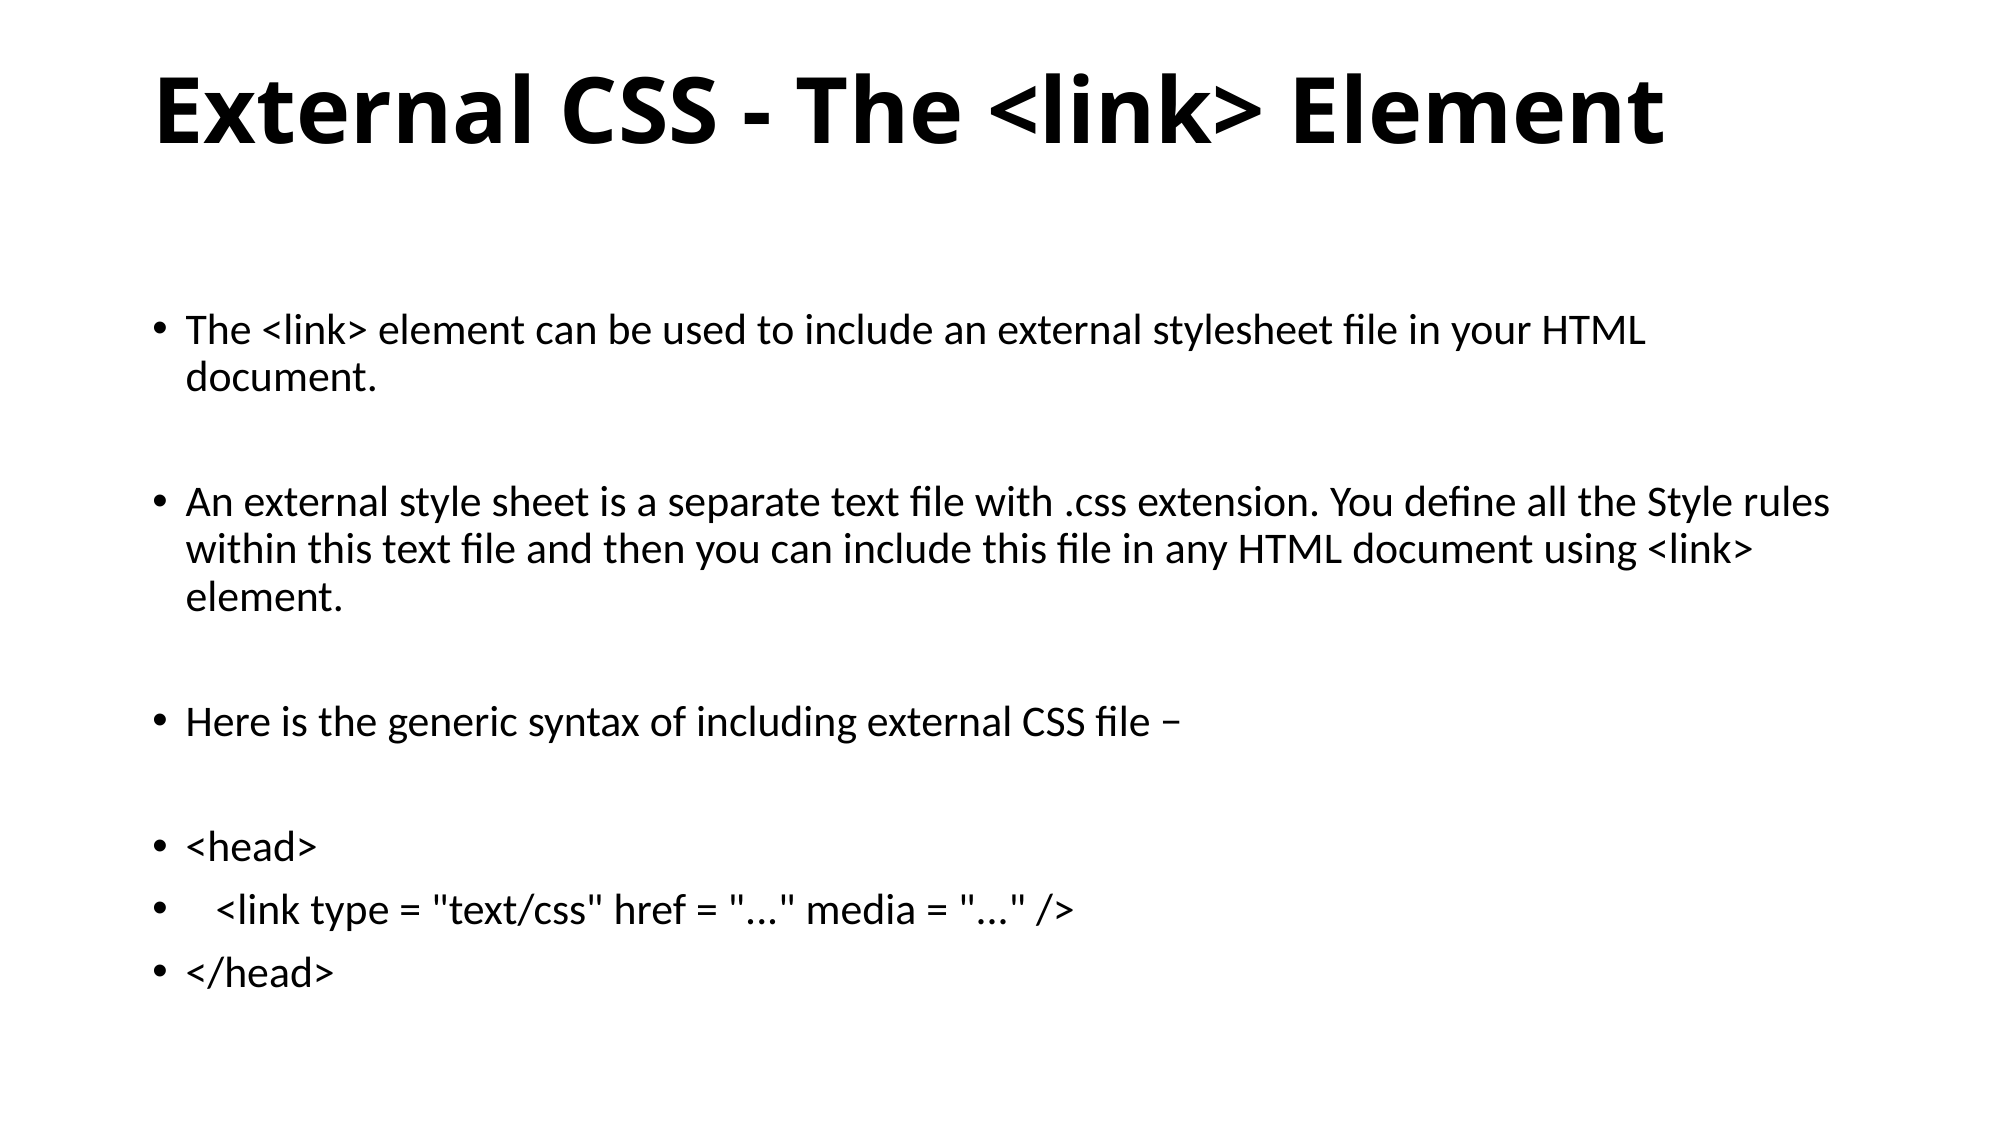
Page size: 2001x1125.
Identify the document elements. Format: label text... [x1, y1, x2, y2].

list The <link> element can be used to include an external stylesheet file in your HTML document. An external style sheet is a separate text file with .css extension. You define all the Style rules within this text file and then you can include this file in any HTML document using <link> element. Here is the generic syntax of including external CSS file − <head> <link type = "text/css" href = "..." media = "..." /> </head> [137, 299, 1863, 1014]
title External CSS - The <link> Element [137, 59, 1863, 278]
